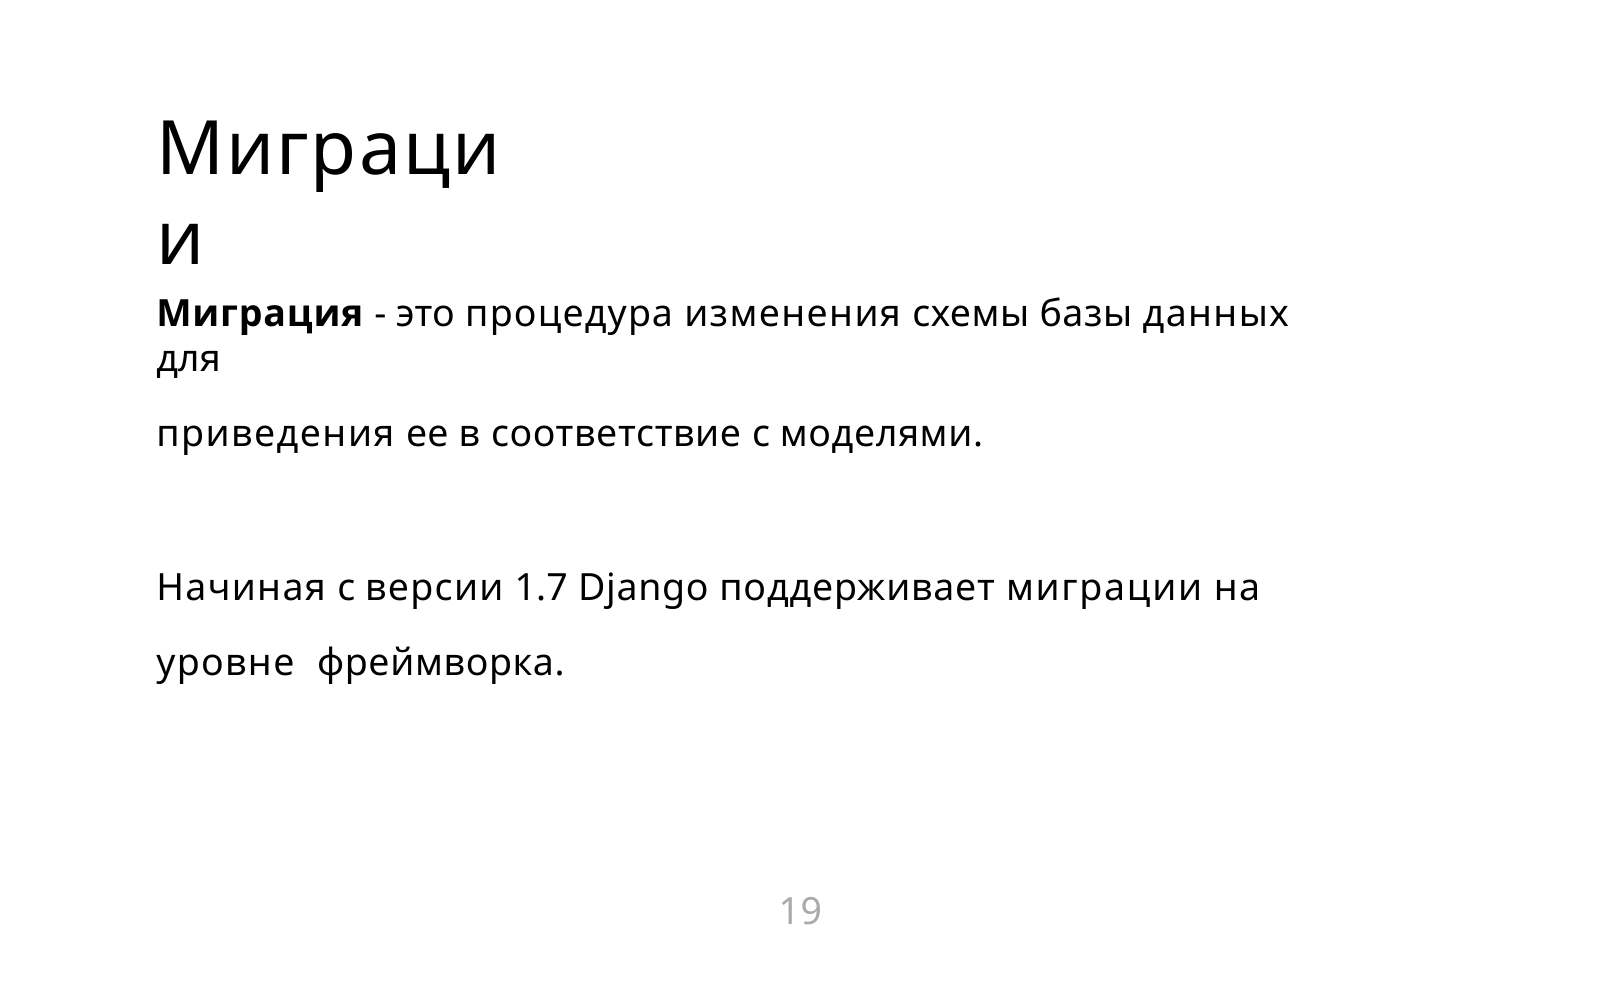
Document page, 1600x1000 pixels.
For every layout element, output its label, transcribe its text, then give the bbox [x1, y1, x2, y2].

slide_number 19 [772, 882, 828, 1000]
title Миграции [154, 97, 519, 281]
text_box Миграция - это процедура изменения схемы базы данных для приведения ее в соответствие с моделями. Начиная с версии 1.7 Django поддерживает миграции на уровне фреймворка. [154, 287, 1344, 683]
